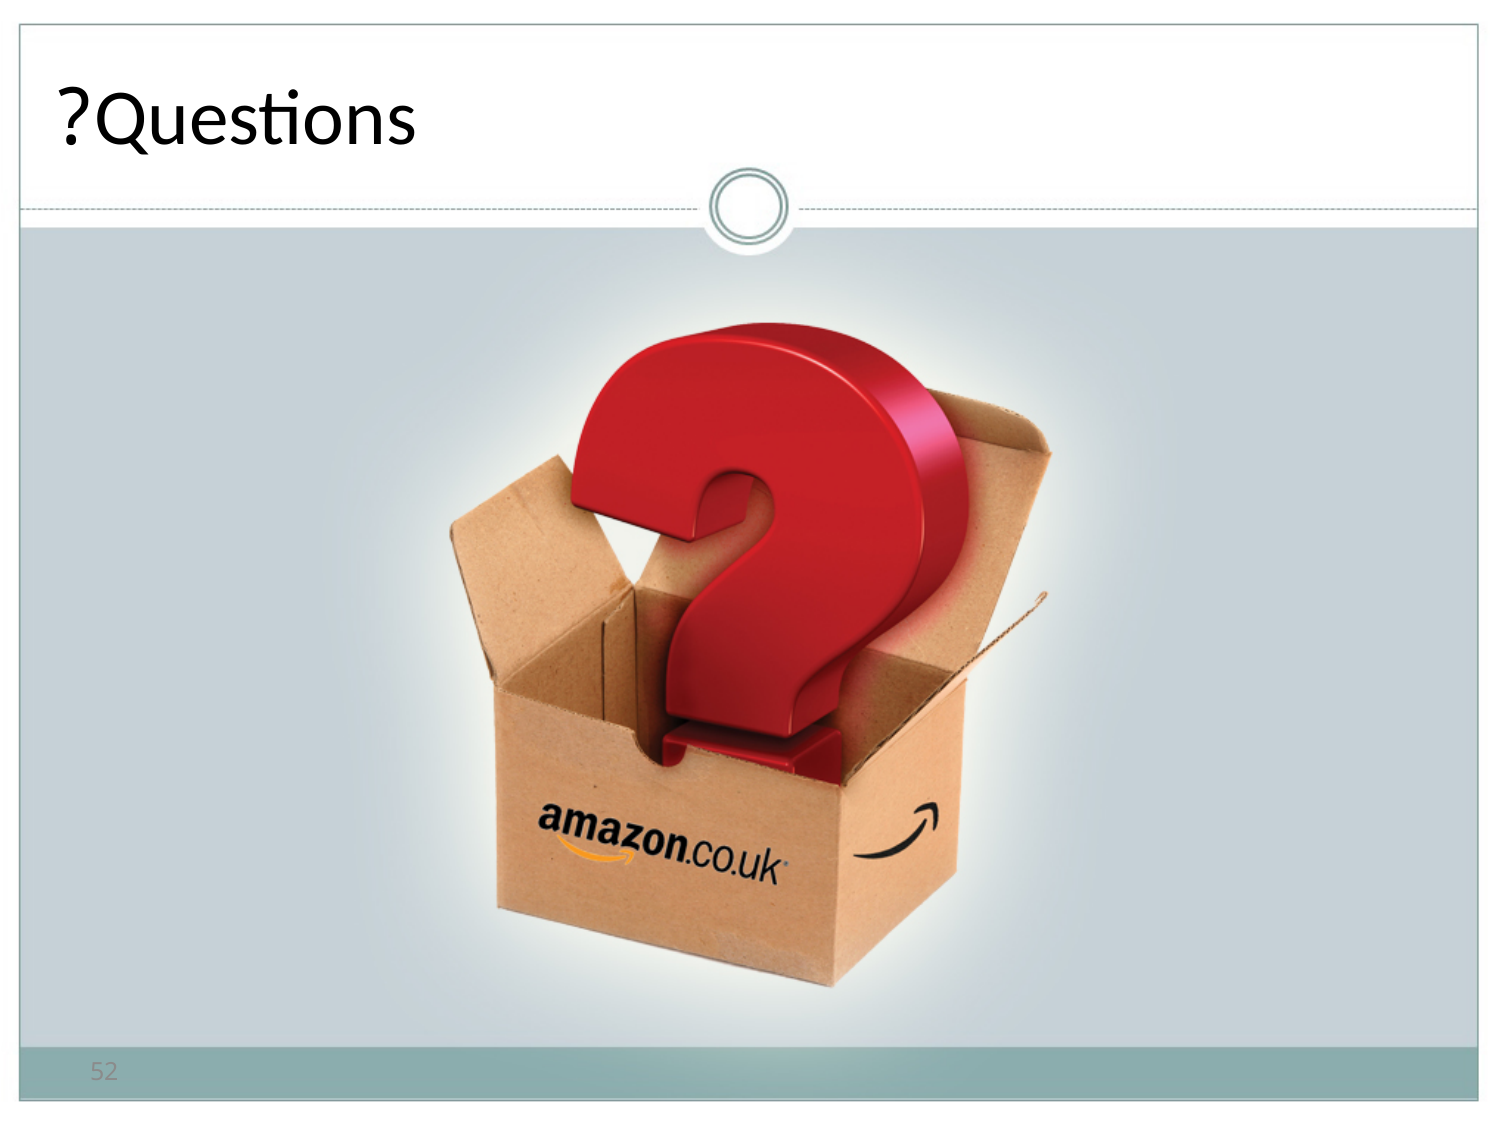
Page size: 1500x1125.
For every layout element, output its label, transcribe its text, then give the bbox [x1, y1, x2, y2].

picture [0, 0, 1500, 1125]
slide_number 52 [75, 1042, 425, 1103]
title Questions? [17, 19, 1483, 207]
